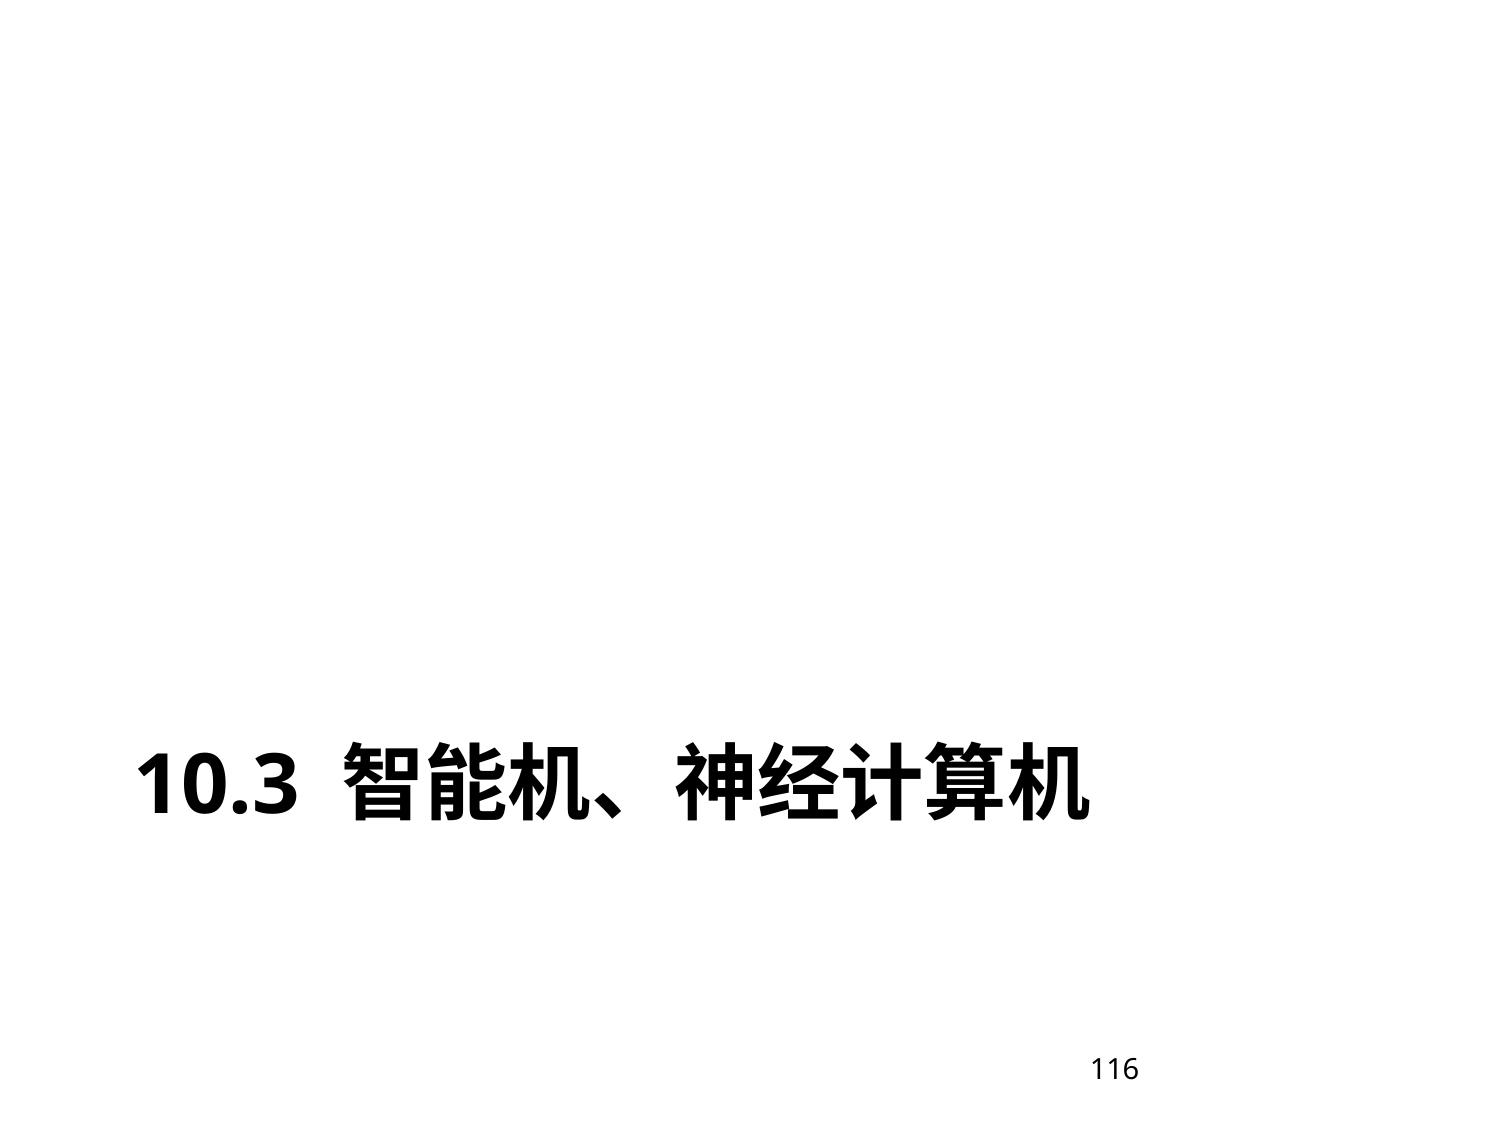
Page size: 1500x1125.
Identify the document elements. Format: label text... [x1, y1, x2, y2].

title 10.3 智能机、神经计算机 [118, 722, 1394, 947]
slide_number 116 [1074, 1042, 1425, 1103]
